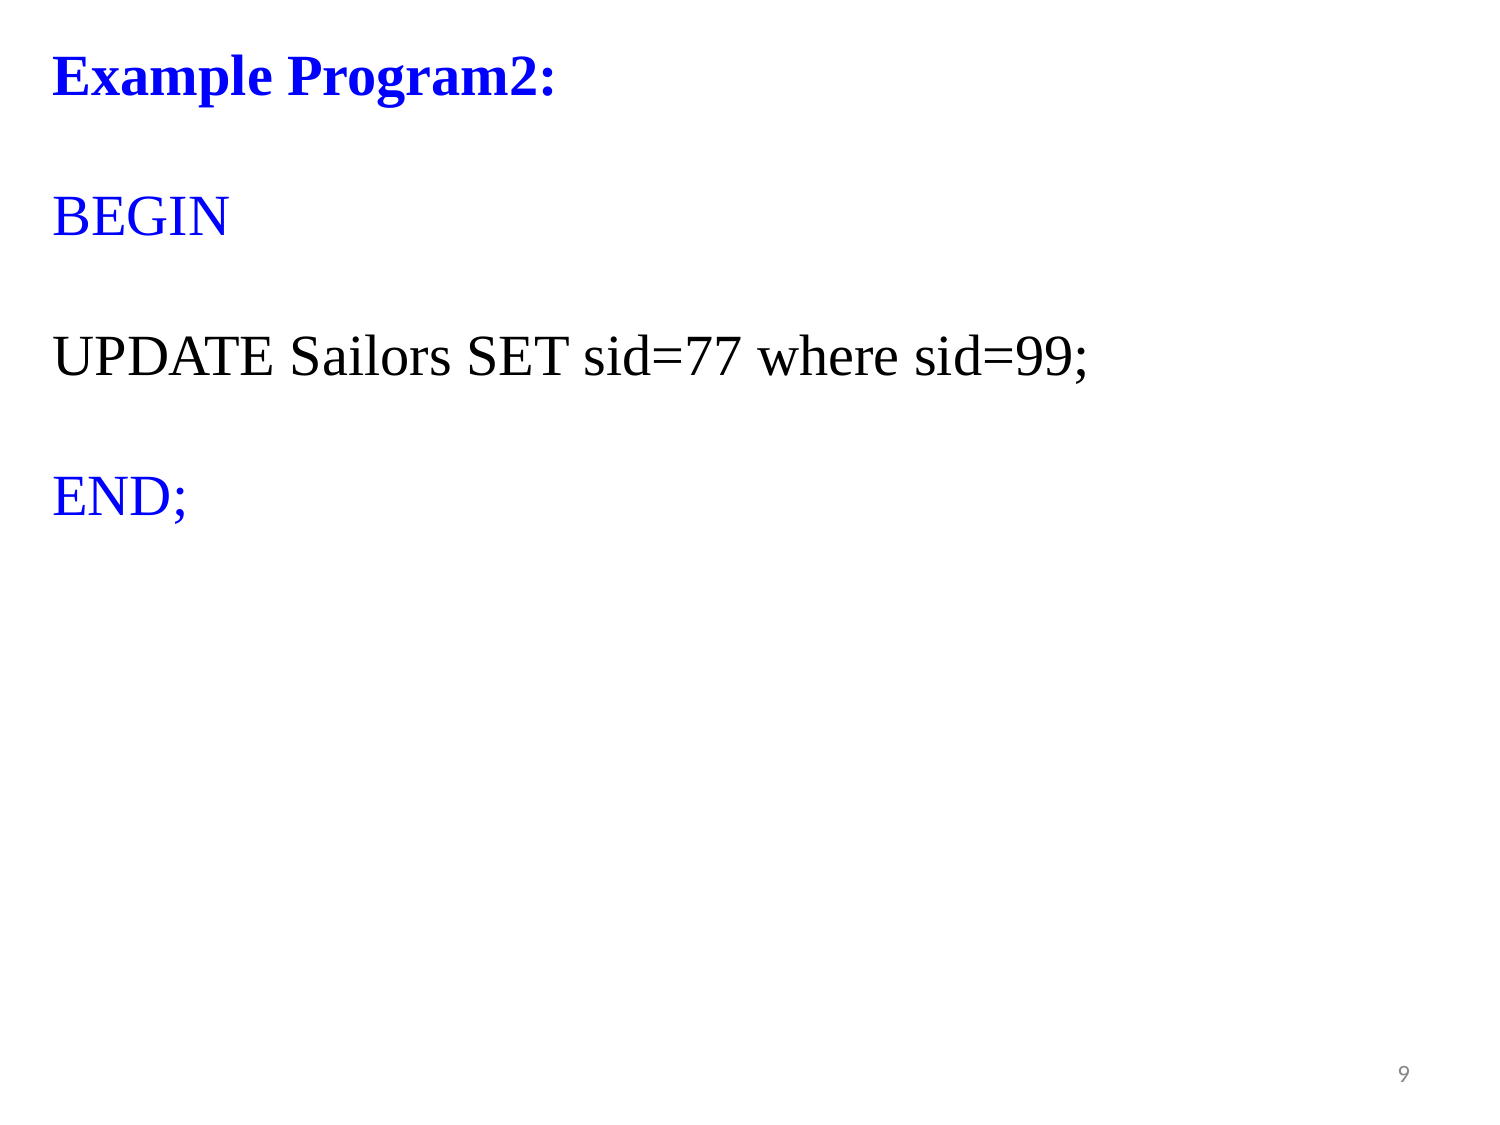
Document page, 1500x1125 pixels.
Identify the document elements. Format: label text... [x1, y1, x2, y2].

text_box Example Program2: BEGIN UPDATE Sailors SET sid=77 where sid=99; END; [37, 29, 1463, 535]
text_box ‹#› [1074, 1042, 1425, 1103]
